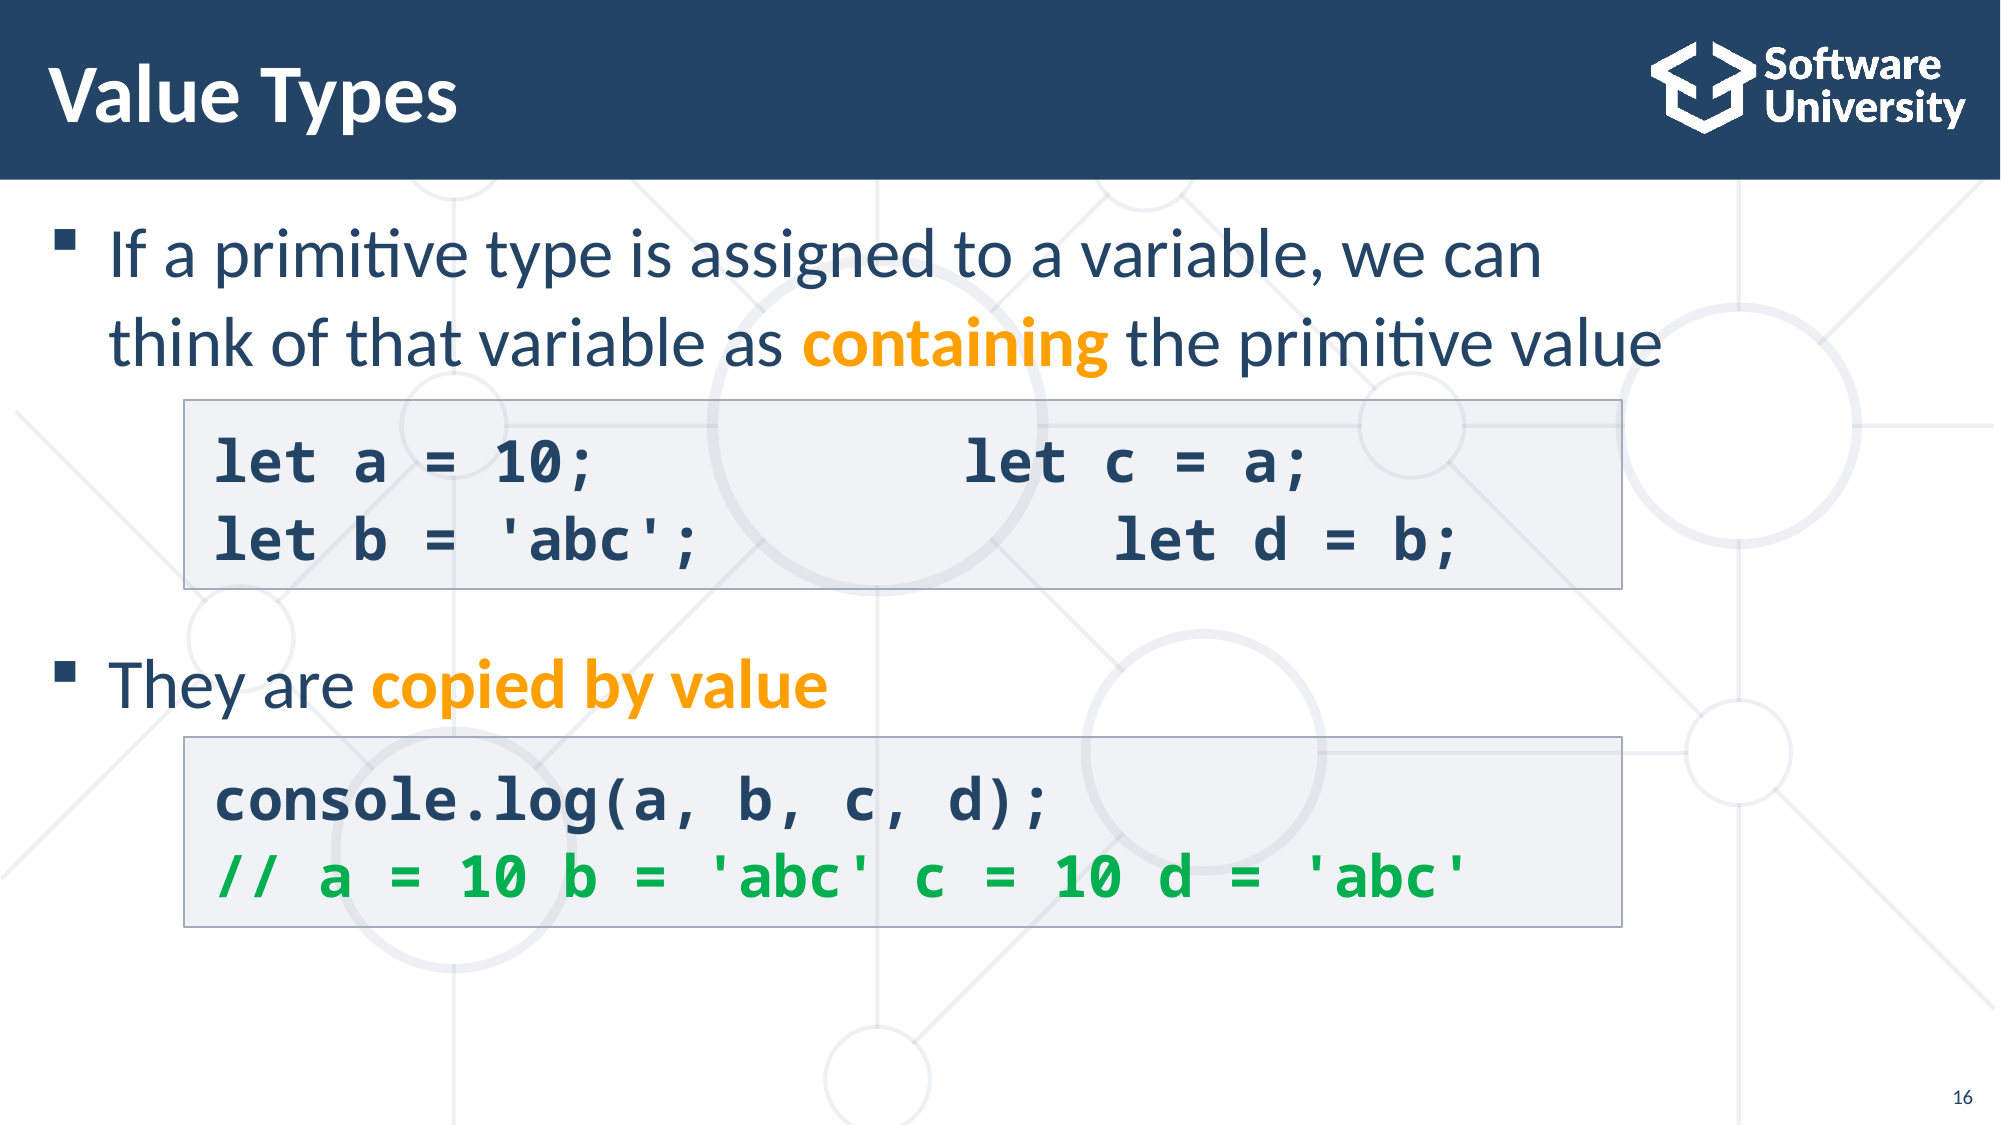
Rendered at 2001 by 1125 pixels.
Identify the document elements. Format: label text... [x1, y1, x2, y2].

list If a primitive type is assigned to a variable, we can think of that variable as containing the primitive value They are copied by value [31, 196, 1970, 1104]
picture [1651, 41, 1966, 134]
slide_number 16 [1927, 1067, 1989, 1117]
text_box let a = 10; let c = a; let b = 'abc'; let d = b; [184, 399, 1622, 590]
text_box console.log(a, b, c, d); // a = 10 b = 'abc' c = 10 d = 'abc' [184, 737, 1622, 927]
title Value Types [31, 16, 1625, 162]
